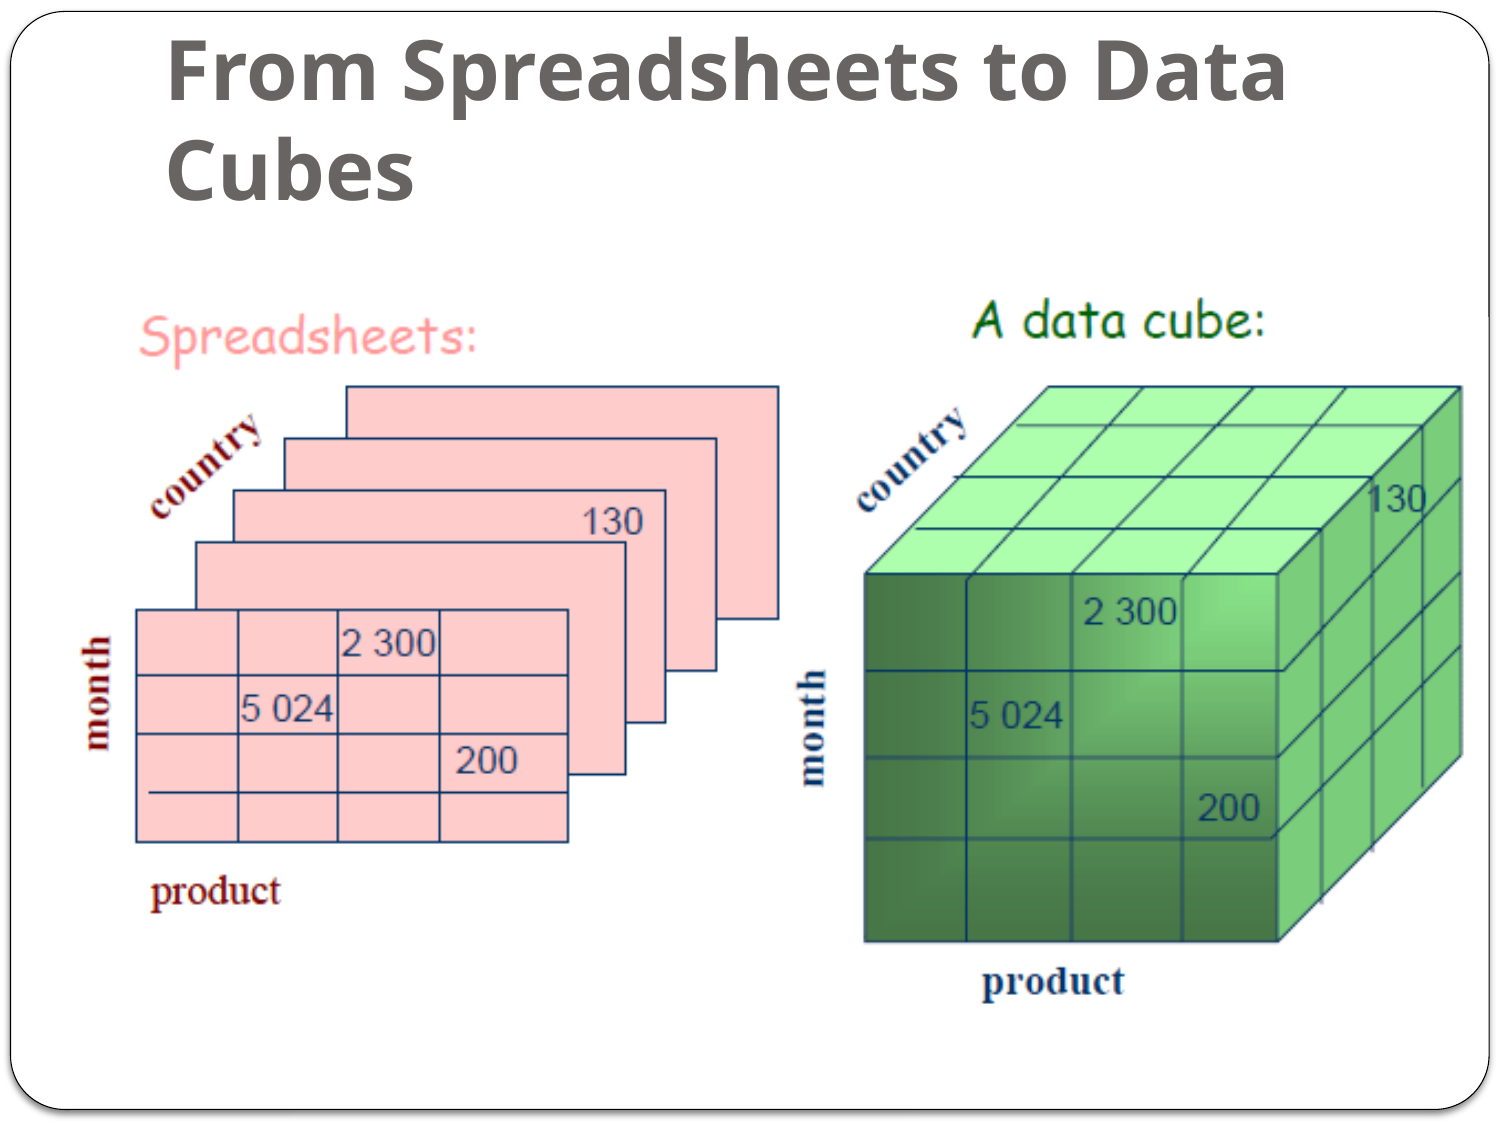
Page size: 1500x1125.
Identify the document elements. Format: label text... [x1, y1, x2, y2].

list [54, 287, 1487, 1013]
title From Spreadsheets to Data Cubes [150, 45, 1425, 233]
